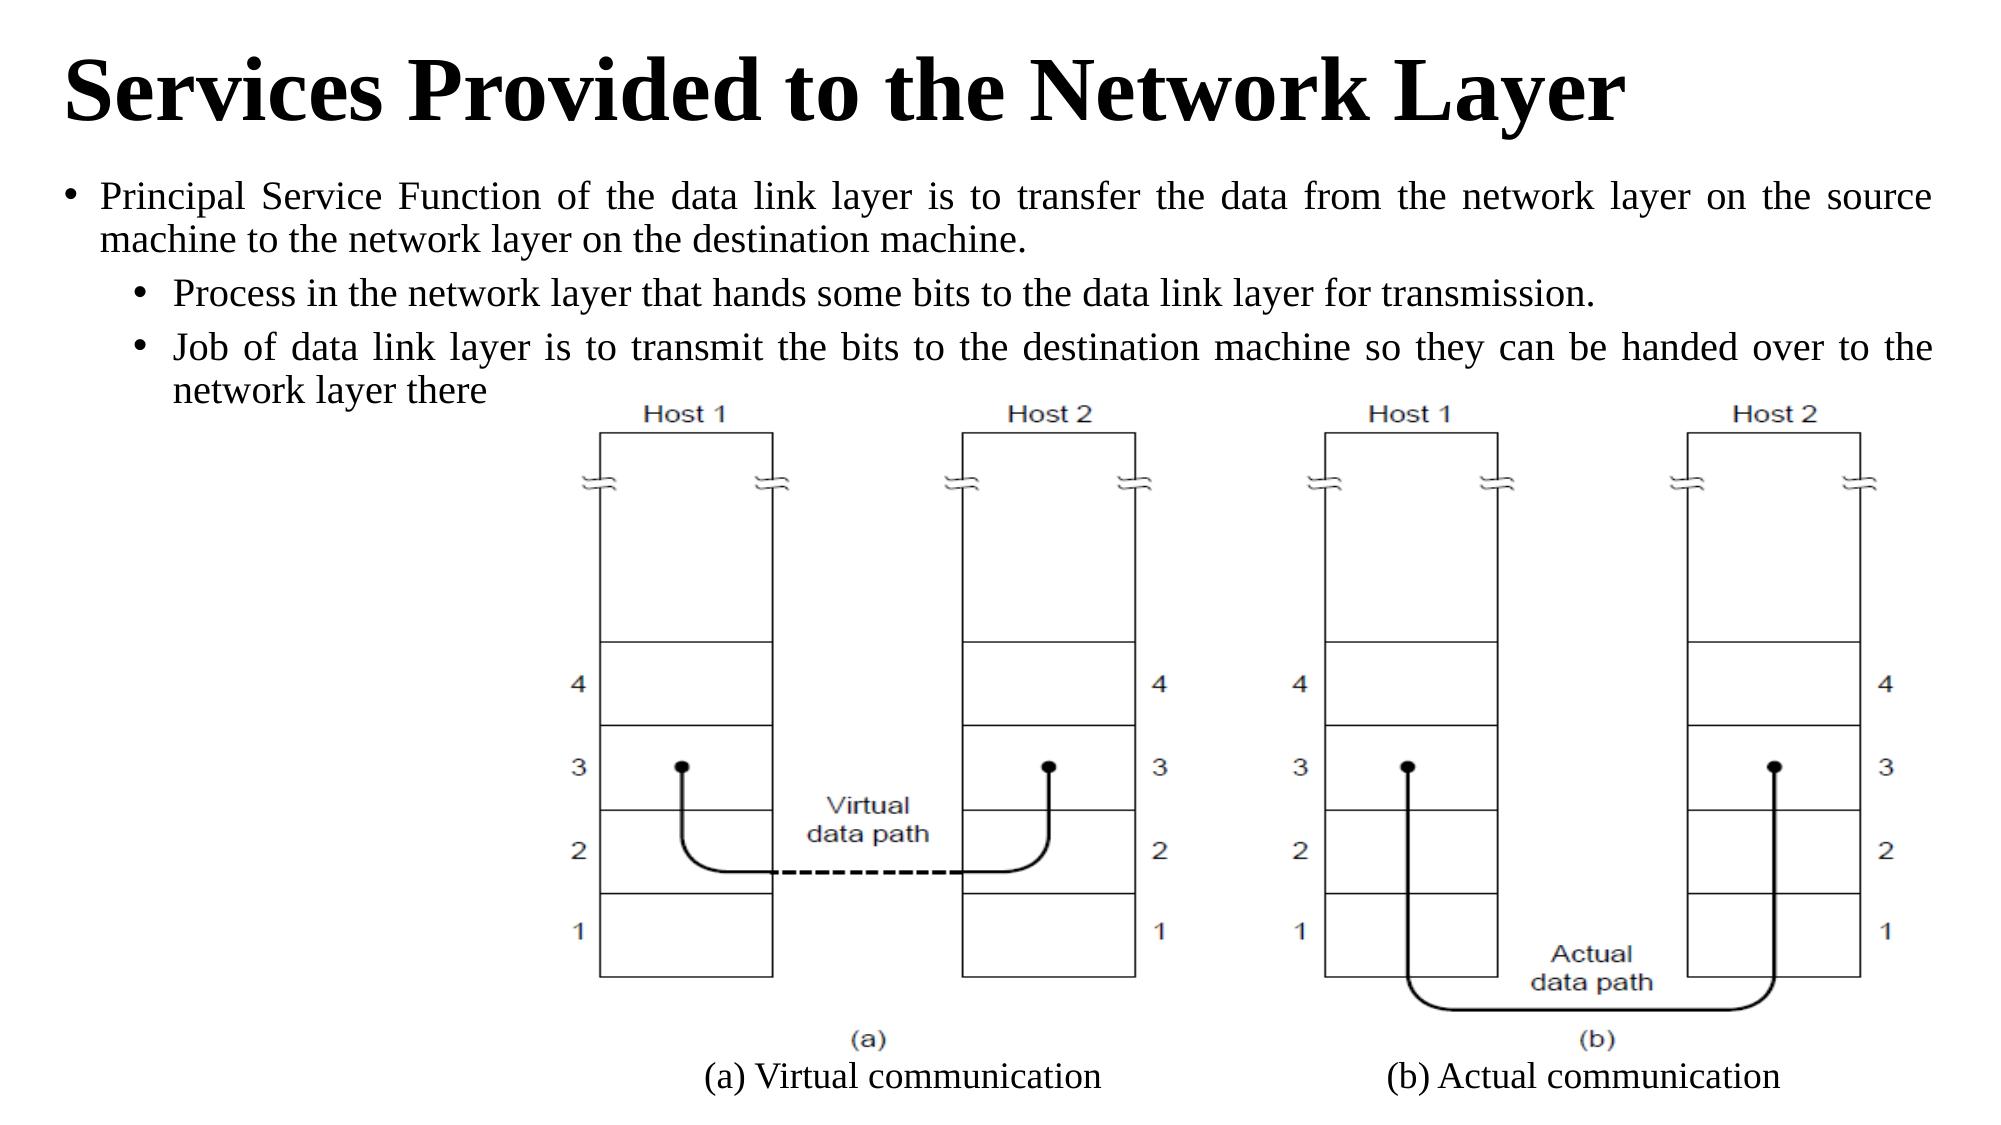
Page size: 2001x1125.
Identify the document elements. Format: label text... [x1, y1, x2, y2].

text_box (a) Virtual communication (b) Actual communication [689, 1083, 1805, 1104]
title Services Provided to the Network Layer [48, 15, 1774, 166]
picture [502, 373, 1919, 1075]
list Principal Service Function of the data link layer is to transfer the data from the network layer on the source machine to the network layer on the destination machine. Process in the network layer that hands some bits to the data link layer for transmission. Job of data link layer is to transmit the bits to the destination machine so they can be handed over to the network layer there [48, 166, 1953, 423]
